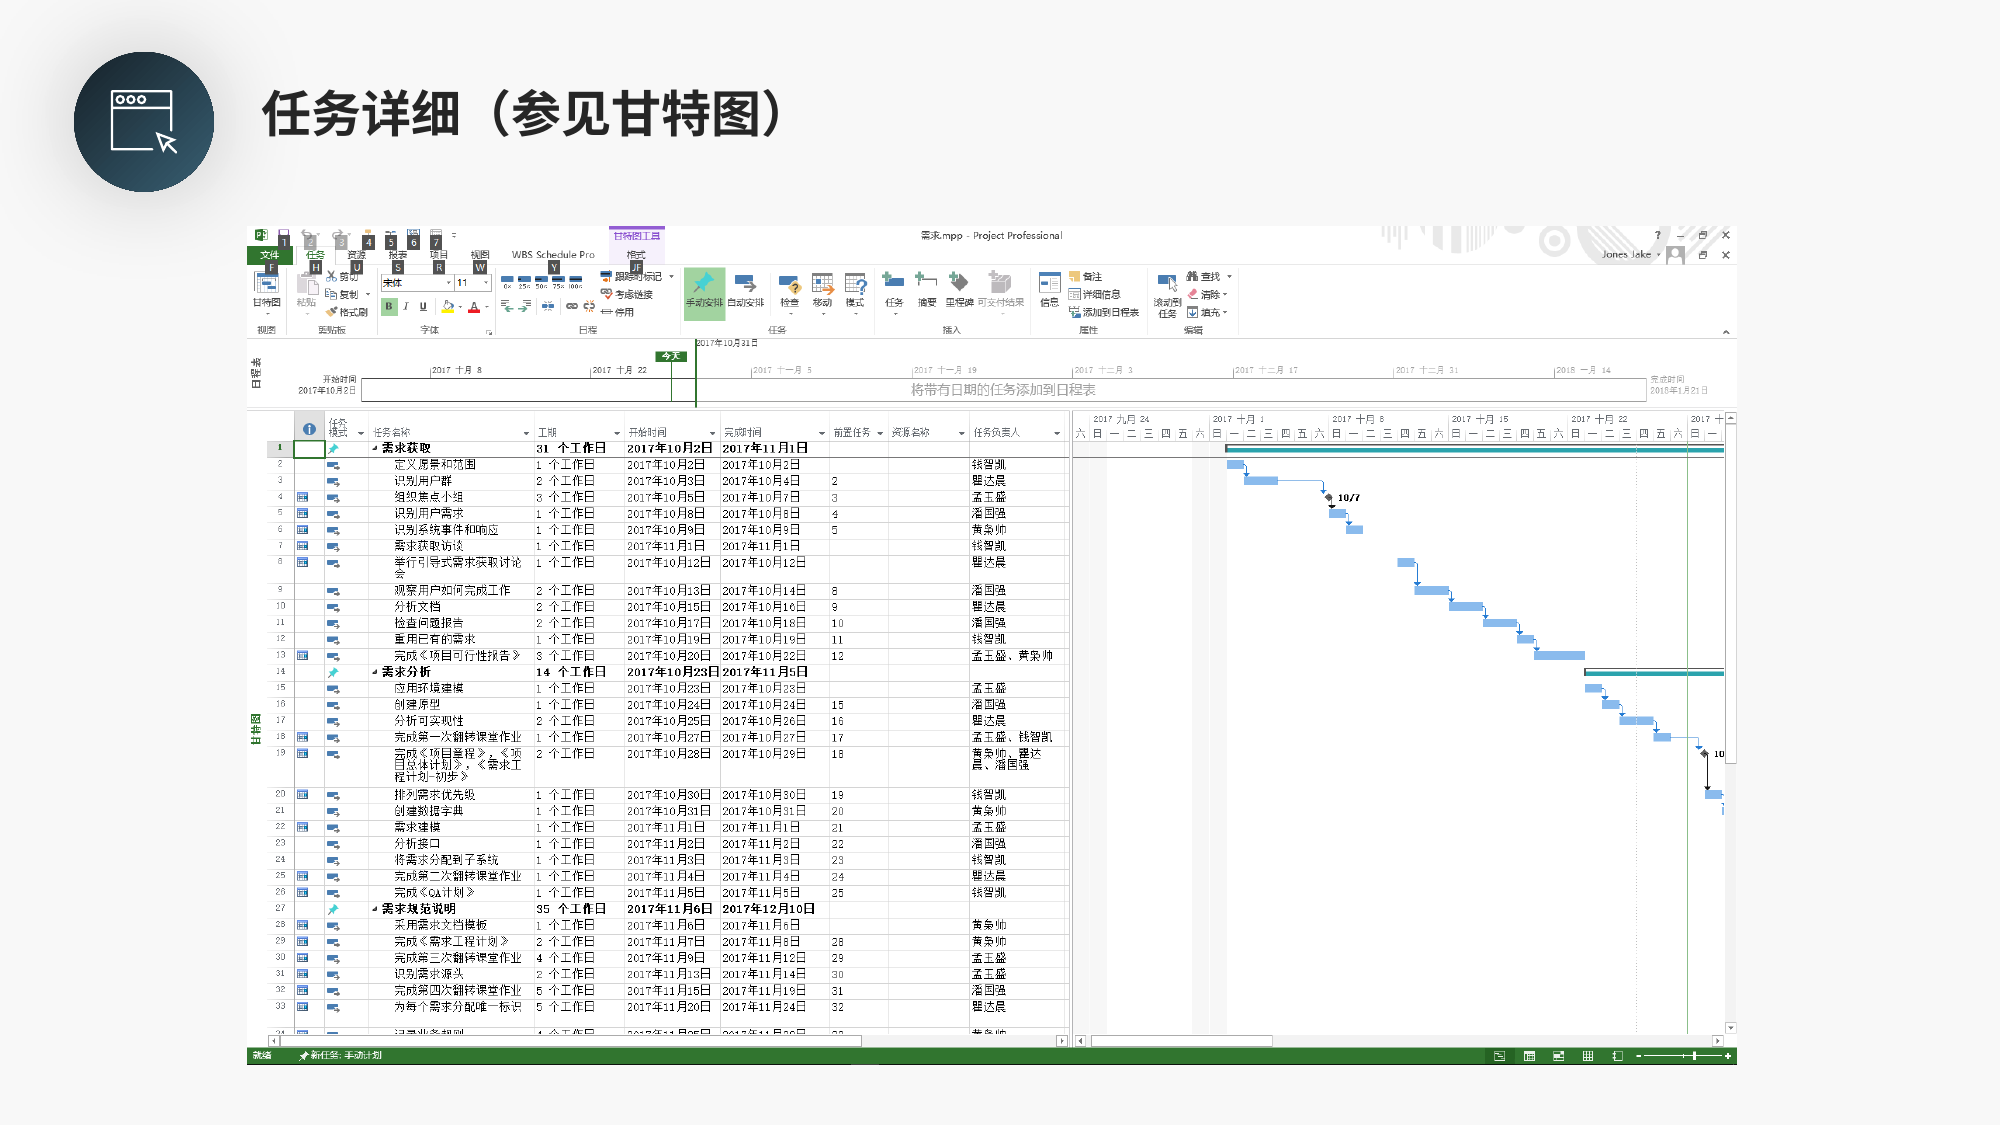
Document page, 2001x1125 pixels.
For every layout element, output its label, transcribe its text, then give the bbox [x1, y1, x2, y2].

picture [246, 226, 1737, 1065]
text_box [74, 51, 214, 192]
text_box 任务详细（参见甘特图） [247, 74, 1013, 210]
